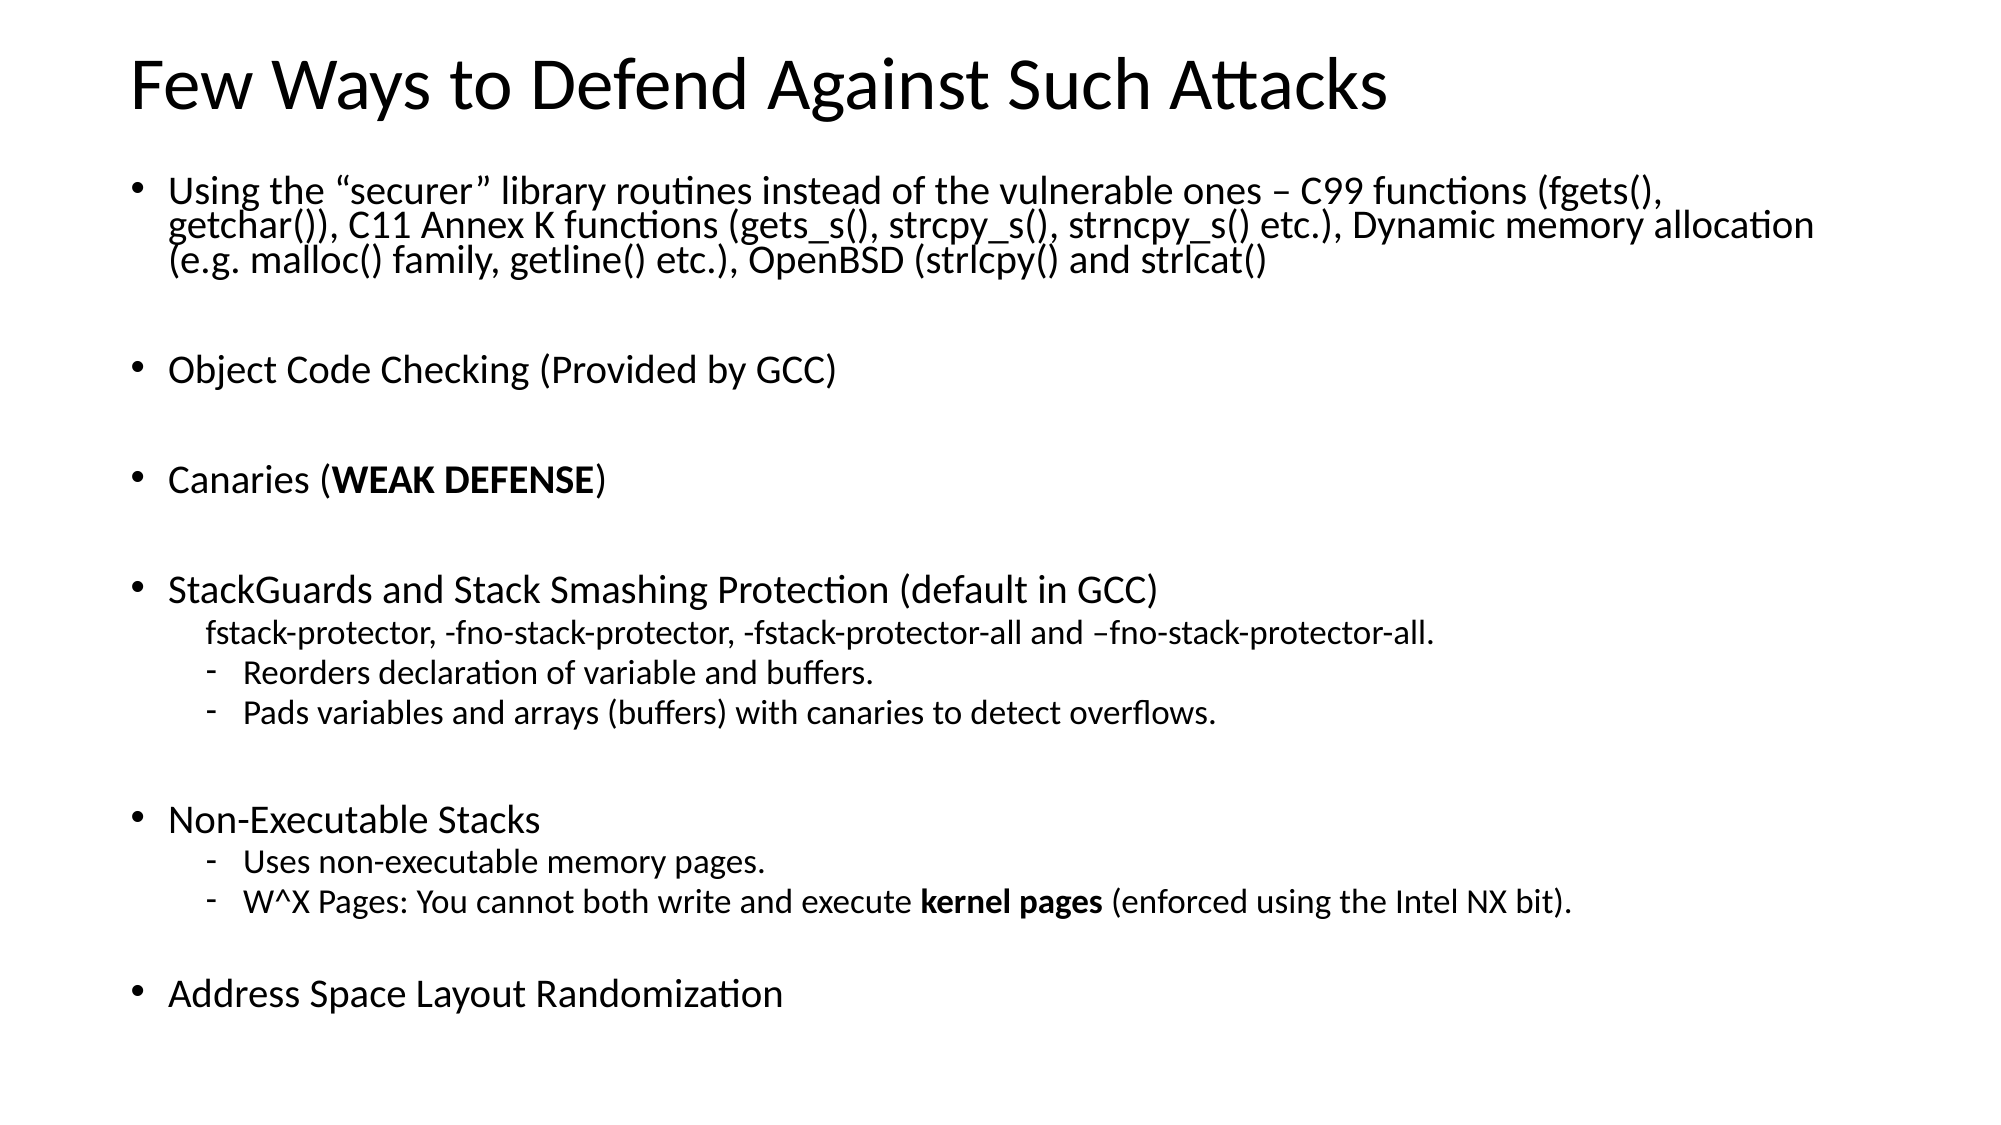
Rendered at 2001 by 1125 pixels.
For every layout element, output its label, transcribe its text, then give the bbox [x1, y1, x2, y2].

list Using the “securer” library routines instead of the vulnerable ones – C99 functions (fgets(), getchar()), C11 Annex K functions (gets_s(), strcpy_s(), strncpy_s() etc.), Dynamic memory allocation (e.g. malloc() family, getline() etc.), OpenBSD (strlcpy() and strlcat() Object Code Checking (Provided by GCC) Canaries (WEAK DEFENSE) StackGuards and Stack Smashing Protection (default in GCC) fstack-protector, -fno-stack-protector, -fstack-protector-all and –fno-stack-protector-all. Reorders declaration of variable and buffers. Pads variables and arrays (buffers) with canaries to detect overflows. Non-Executable Stacks Uses non-executable memory pages. W^X Pages: You cannot both write and execute kernel pages (enforced using the Intel NX bit). Address Space Layout Randomization [115, 169, 1841, 1039]
title Few Ways to Defend Against Such Attacks [115, 0, 1863, 170]
